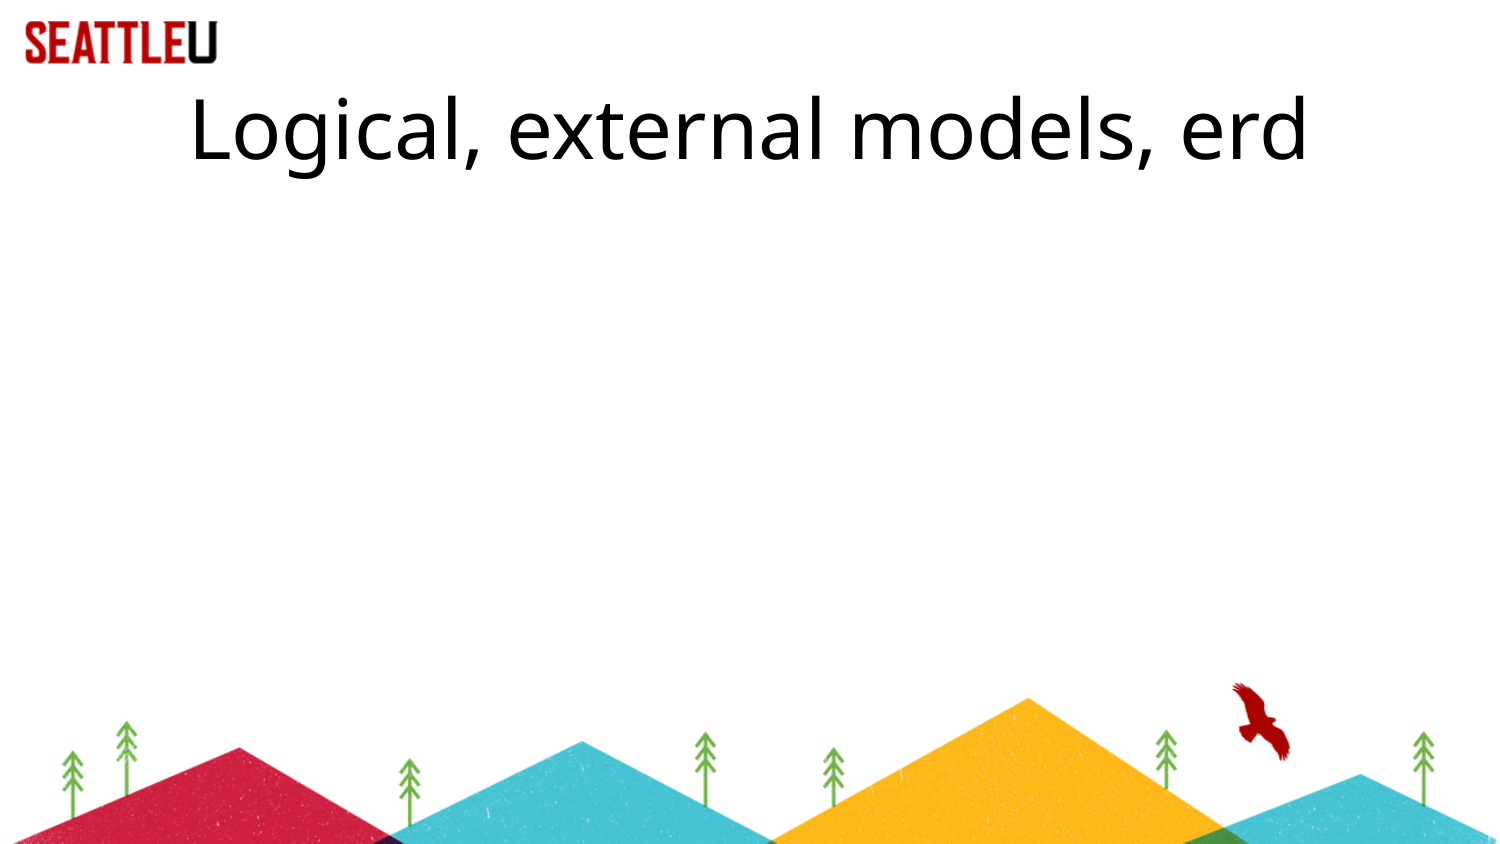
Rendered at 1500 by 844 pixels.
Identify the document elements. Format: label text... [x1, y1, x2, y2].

picture [0, 0, 1500, 844]
title Logical, external models, erd [75, 56, 1425, 197]
